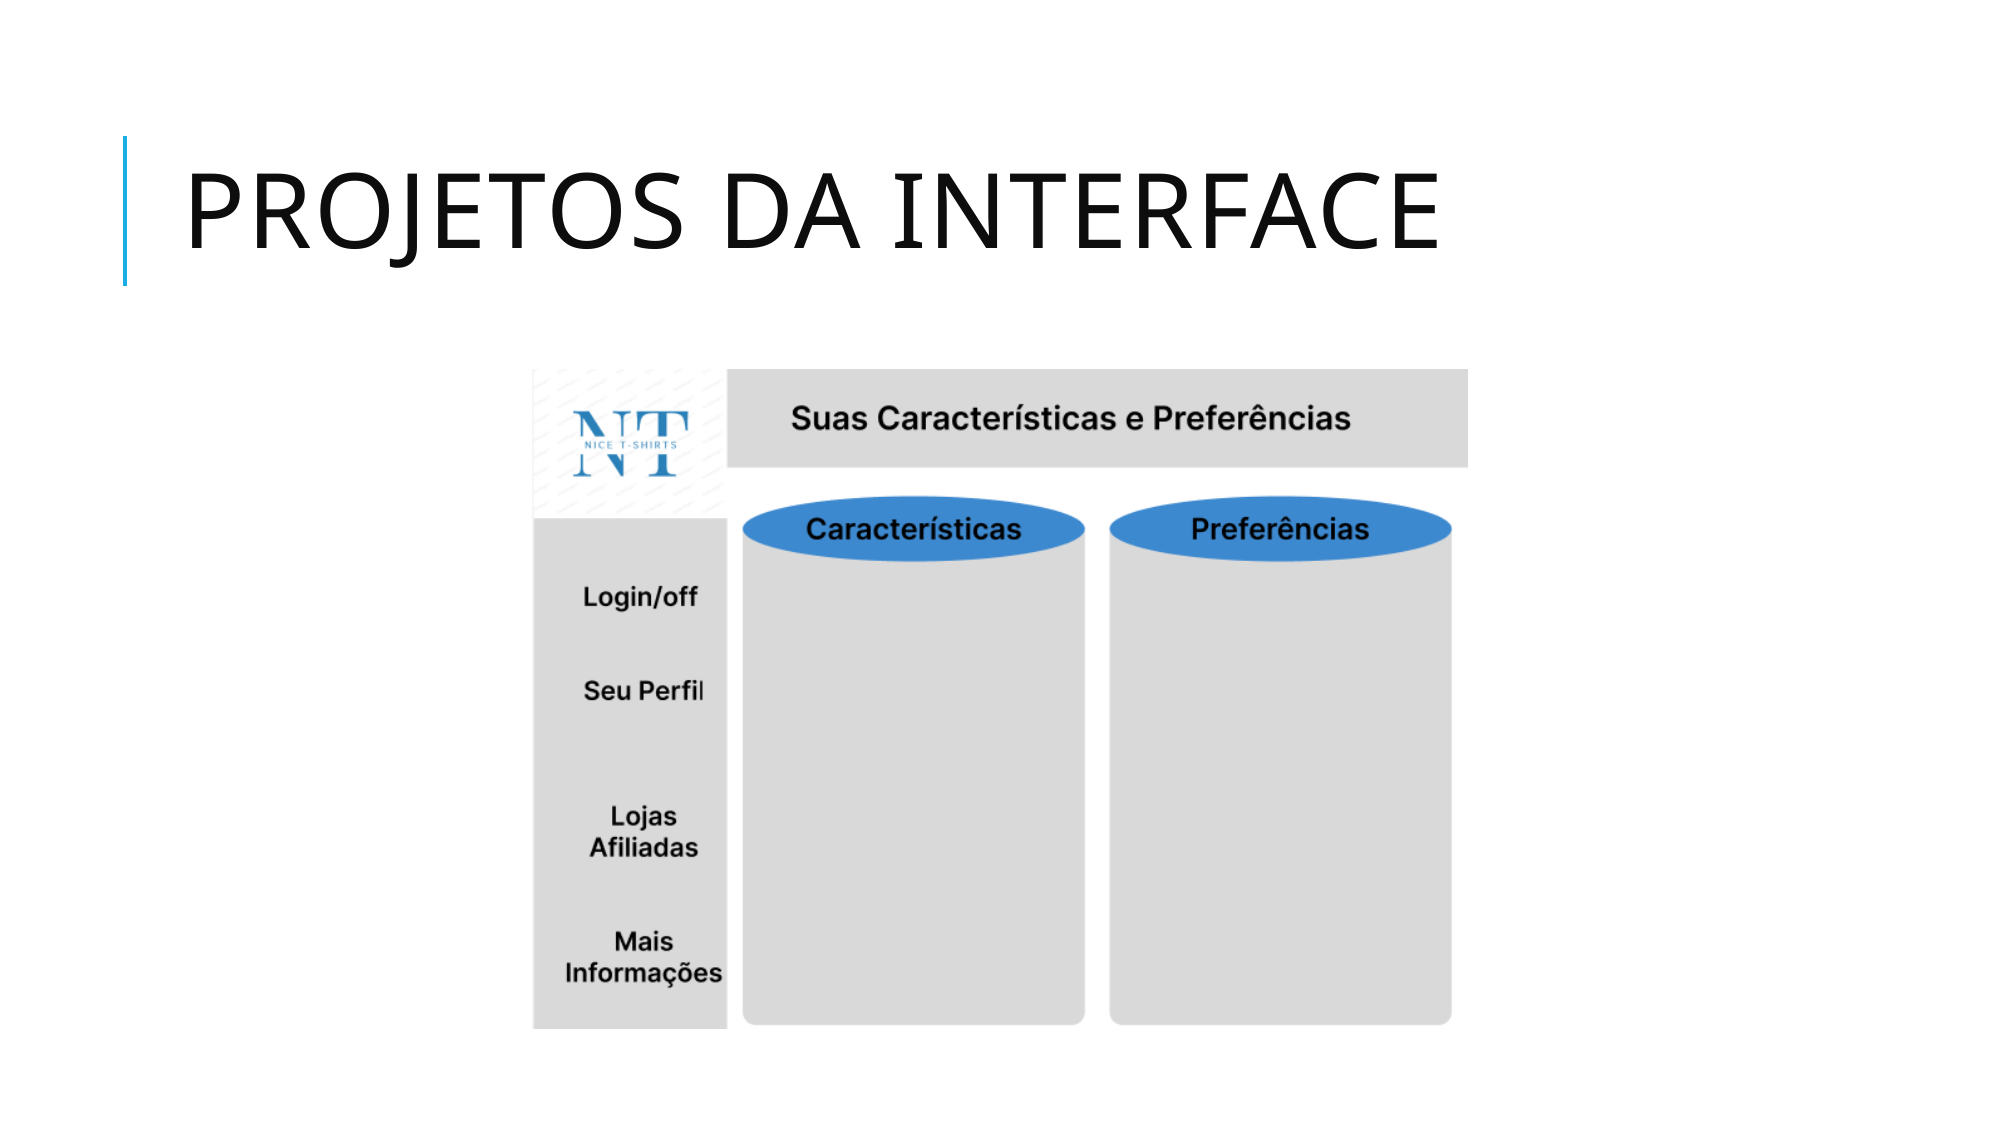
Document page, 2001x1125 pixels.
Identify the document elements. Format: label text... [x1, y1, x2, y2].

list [531, 368, 1469, 1030]
title Projetos da interface [168, 96, 1763, 342]
